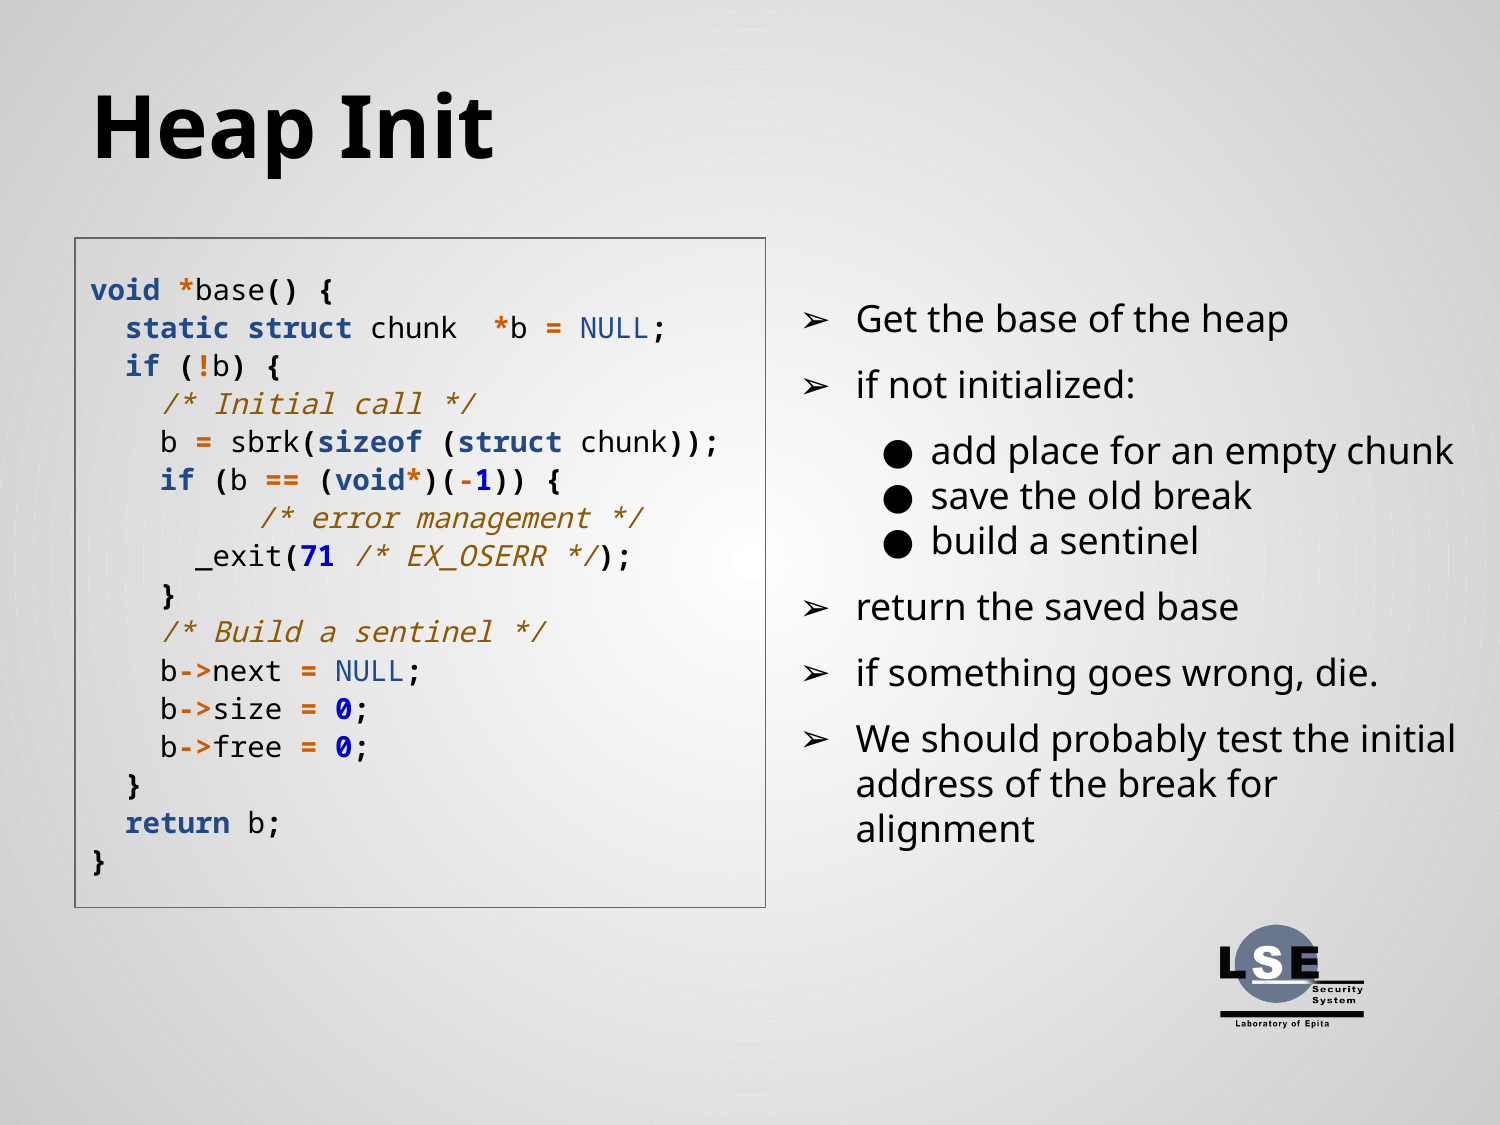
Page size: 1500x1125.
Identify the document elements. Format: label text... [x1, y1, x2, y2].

list void *base() { static struct chunk *b = NULL; if (!b) { /* Initial call */ b = sbrk(sizeof (struct chunk)); if (b == (void*)(-1)) { /* error management */ _exit(71 /* EX_OSERR */); } /* Build a sentinel */ b->next = NULL; b->size = 0; b->free = 0; } return b; } [75, 237, 765, 908]
list Get the base of the heap if not initialized: add place for an empty chunk save the old break build a sentinel return the saved base if something goes wrong, die. We should probably test the initial address of the break for alignment [765, 201, 1483, 944]
picture [1212, 944, 1372, 1034]
title Heap Init [75, 45, 1425, 202]
